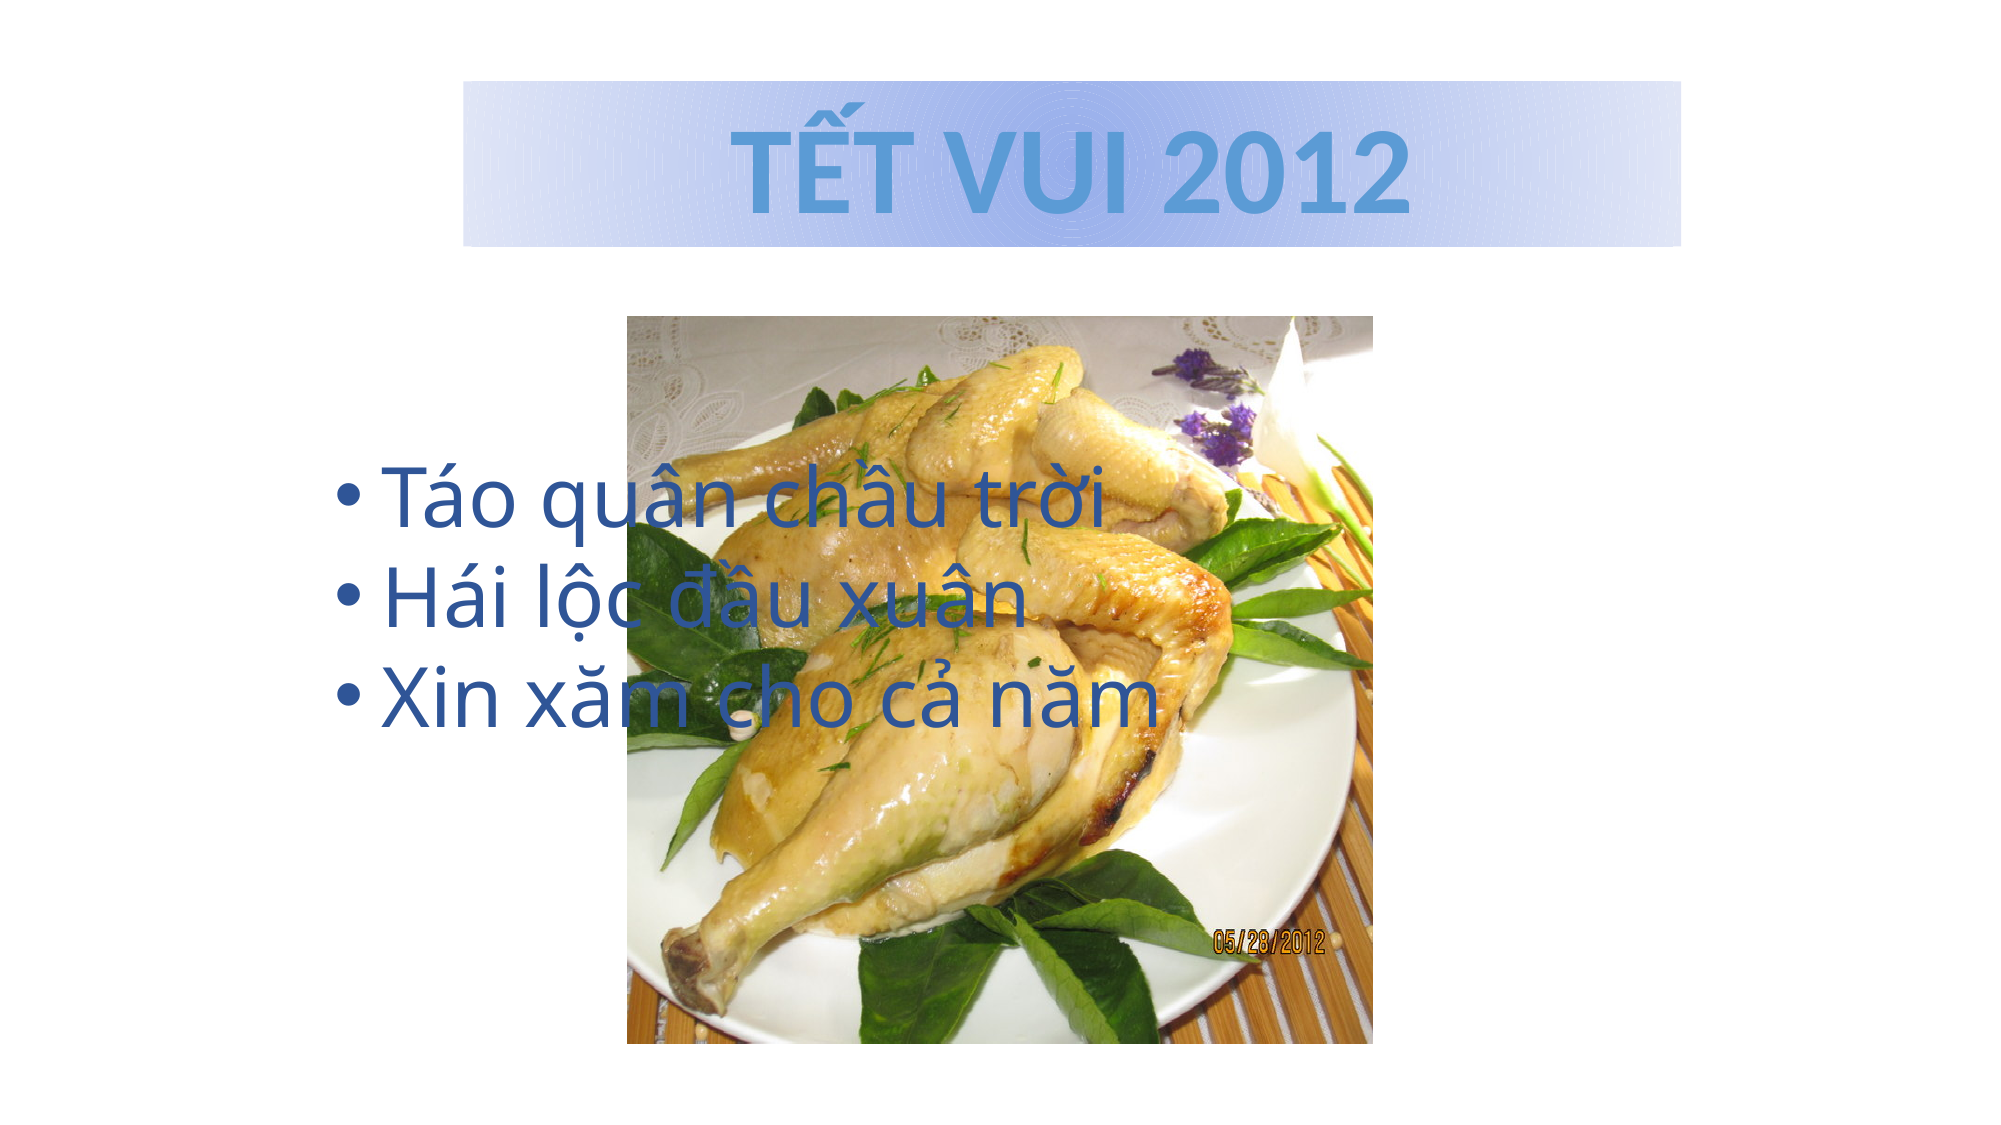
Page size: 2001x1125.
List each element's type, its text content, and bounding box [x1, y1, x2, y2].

picture [627, 316, 1373, 1044]
text_box Táo quân chầu trời Hái lộc đầu xuân Xin xăm cho cả năm [320, 436, 627, 752]
text_box TẾT VUI 2012 [463, 81, 1682, 247]
